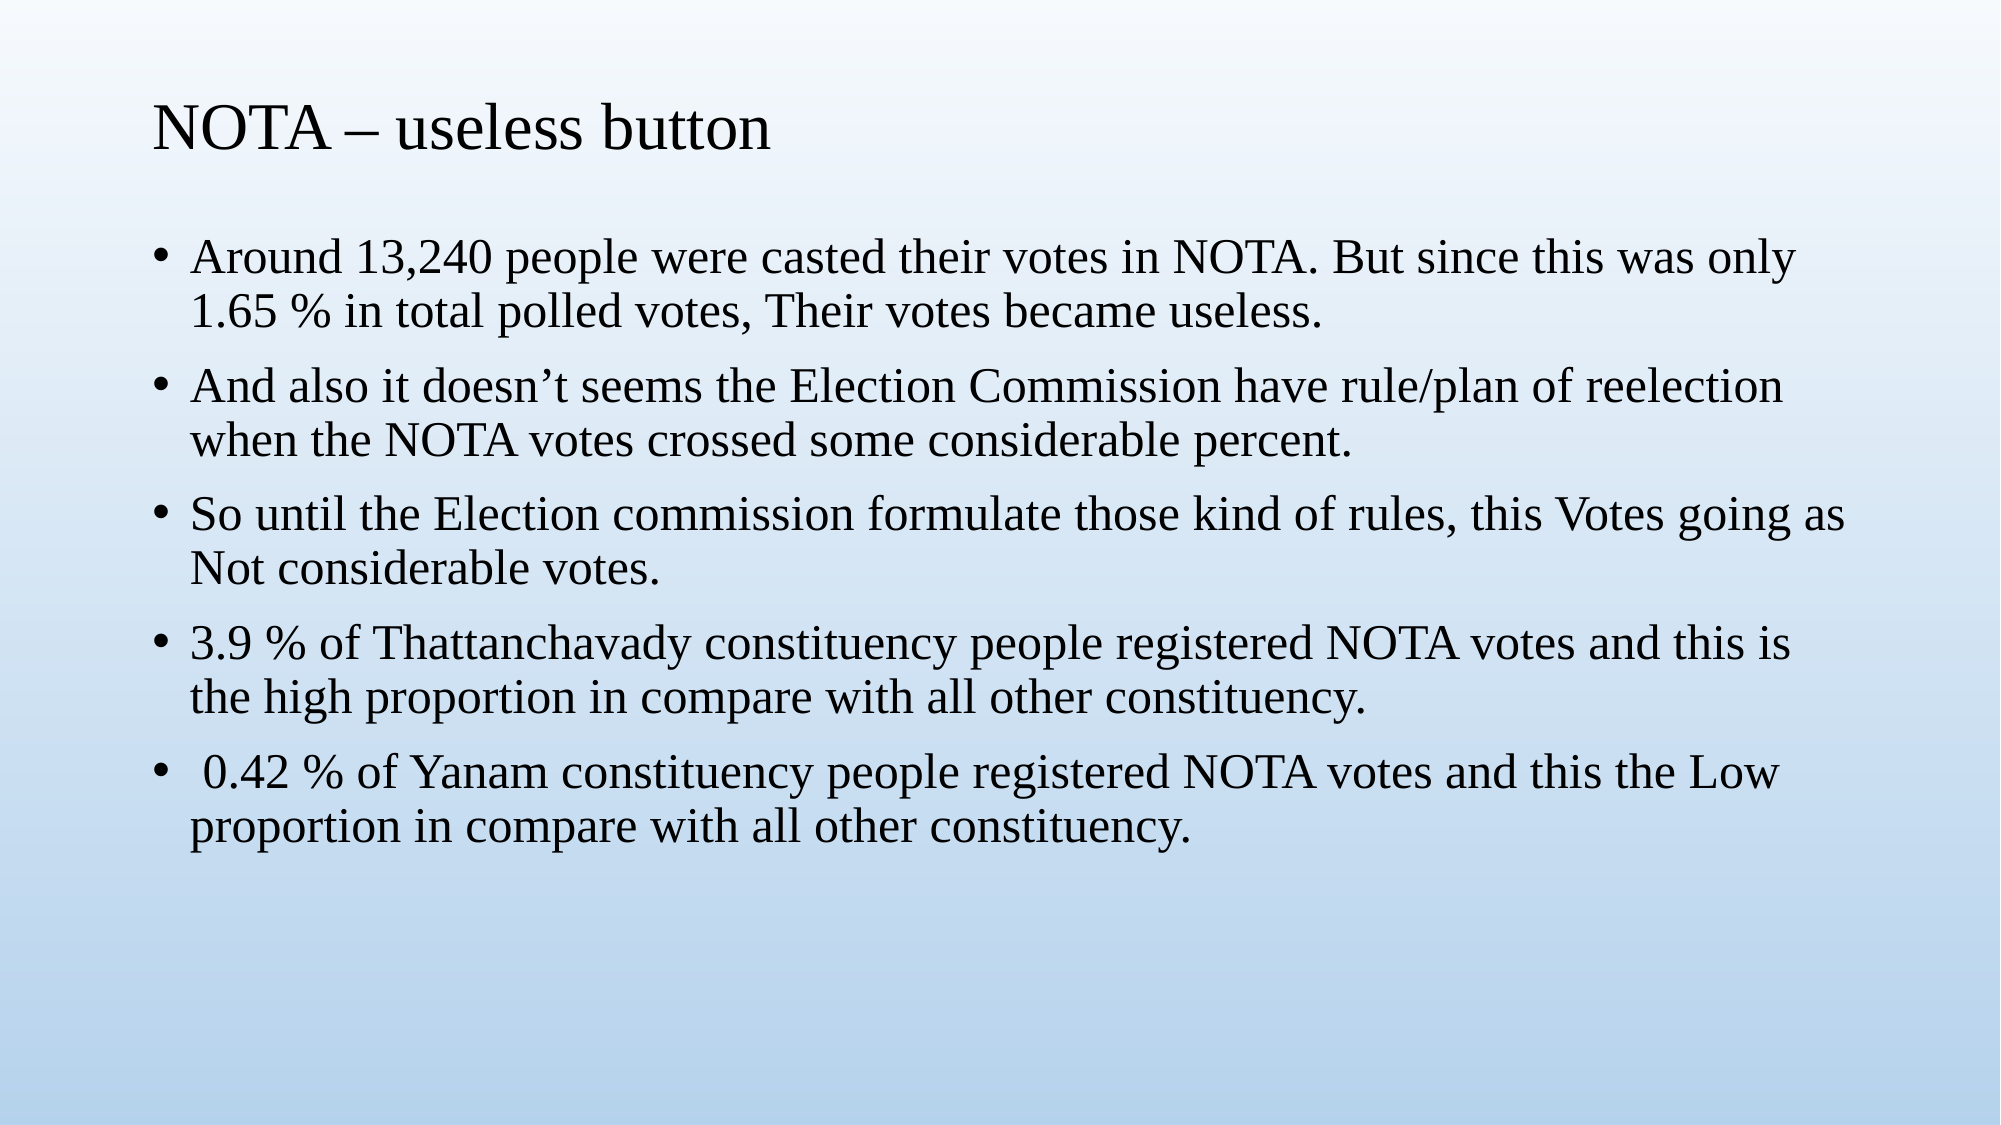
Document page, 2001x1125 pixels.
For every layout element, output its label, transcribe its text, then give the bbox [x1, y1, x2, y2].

title NOTA – useless button [137, 59, 1863, 197]
list Around 13,240 people were casted their votes in NOTA. But since this was only 1.65 % in total polled votes, Their votes became useless. And also it doesn’t seems the Election Commission have rule/plan of reelection when the NOTA votes crossed some considerable percent. So until the Election commission formulate those kind of rules, this Votes going as Not considerable votes. 3.9 % of Thattanchavady constituency people registered NOTA votes and this is the high proportion in compare with all other constituency. 0.42 % of Yanam constituency people registered NOTA votes and this the Low proportion in compare with all other constituency. [137, 222, 1863, 1014]
